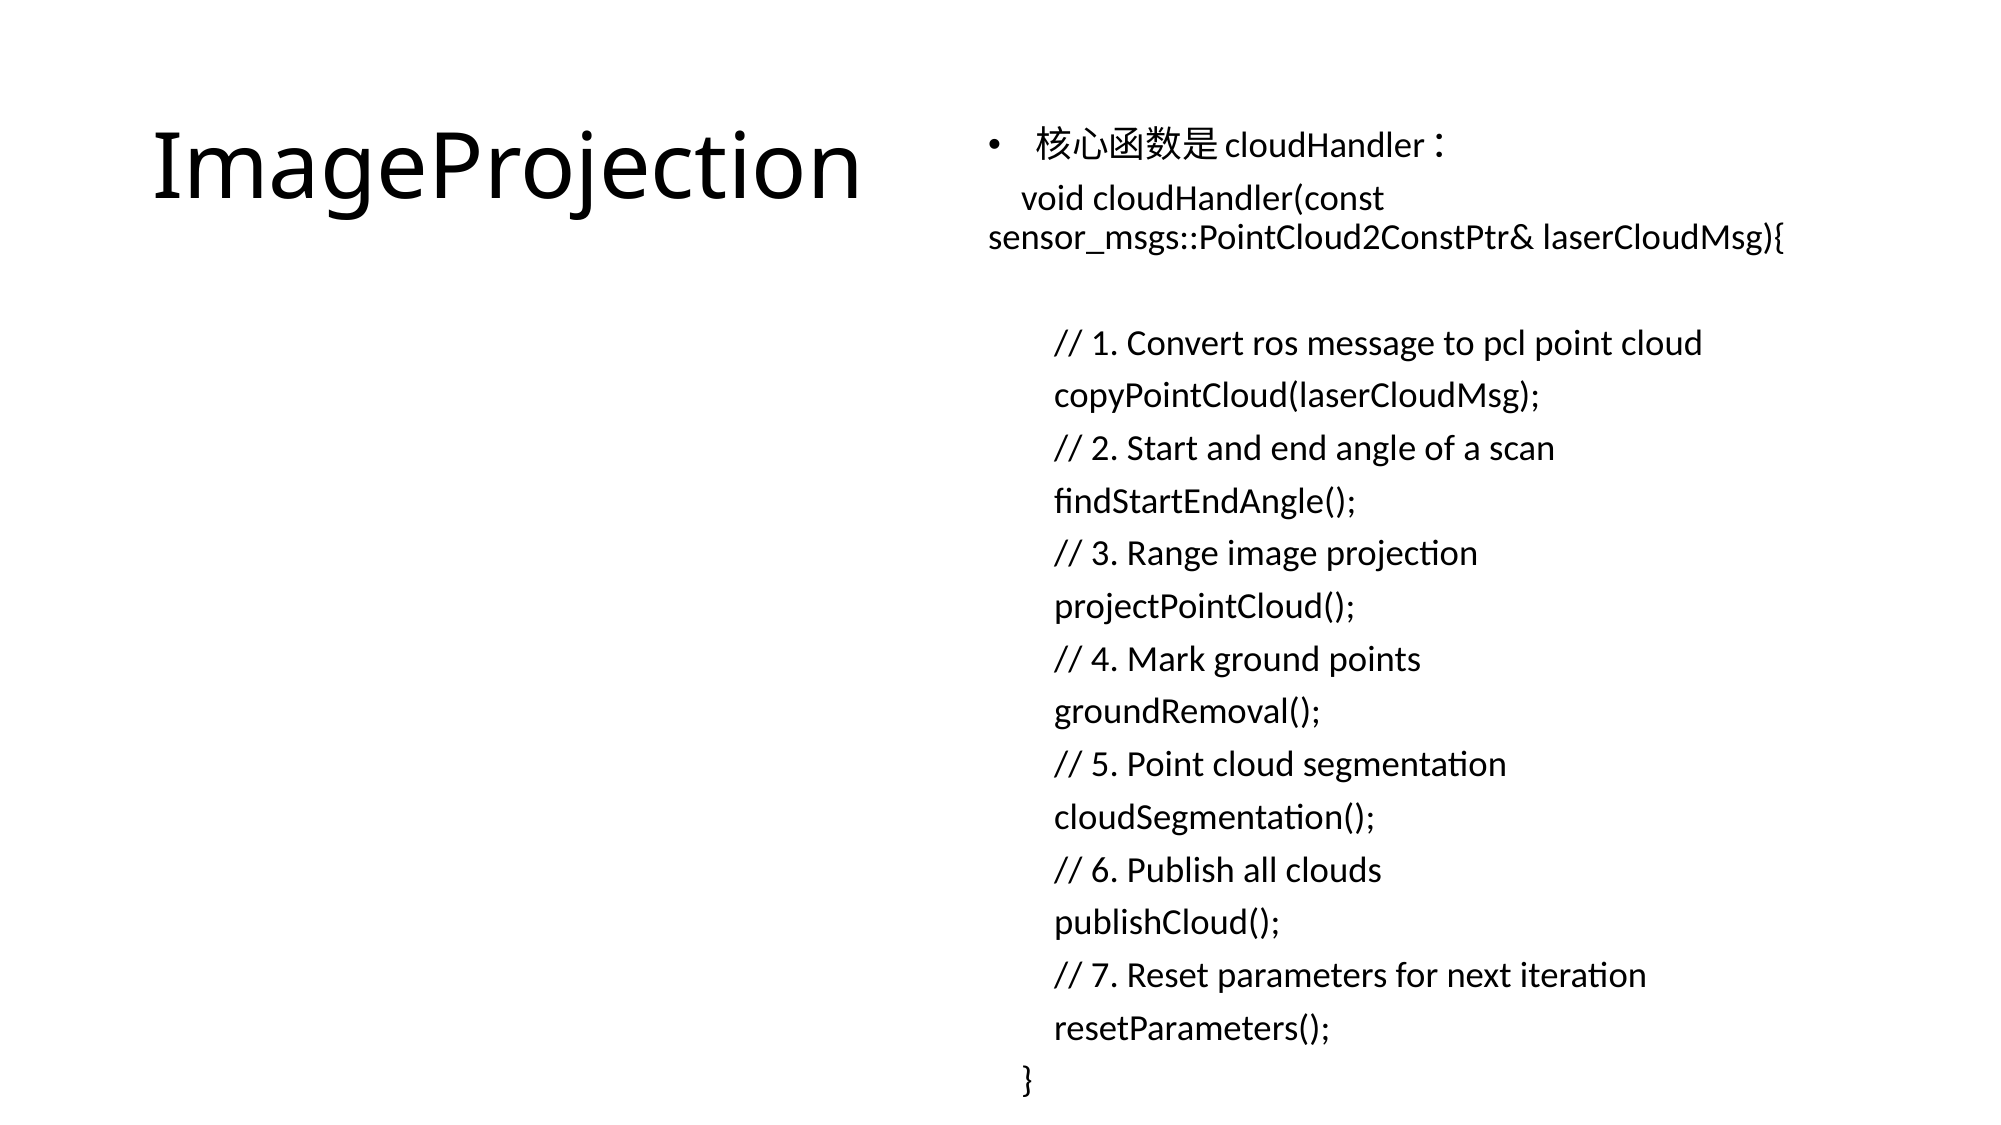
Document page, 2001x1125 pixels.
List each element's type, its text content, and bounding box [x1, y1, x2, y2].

list 核心函数是cloudHandler： void cloudHandler(const sensor_msgs::PointCloud2ConstPtr& laserCloudMsg){ // 1. Convert ros message to pcl point cloud copyPointCloud(laserCloudMsg); // 2. Start and end angle of a scan findStartEndAngle(); // 3. Range image projection projectPointCloud(); // 4. Mark ground points groundRemoval(); // 5. Point cloud segmentation cloudSegmentation(); // 6. Publish all clouds publishCloud(); // 7. Reset parameters for next iteration resetParameters(); } [973, 118, 1920, 1109]
title ImageProjection [137, 59, 1863, 278]
